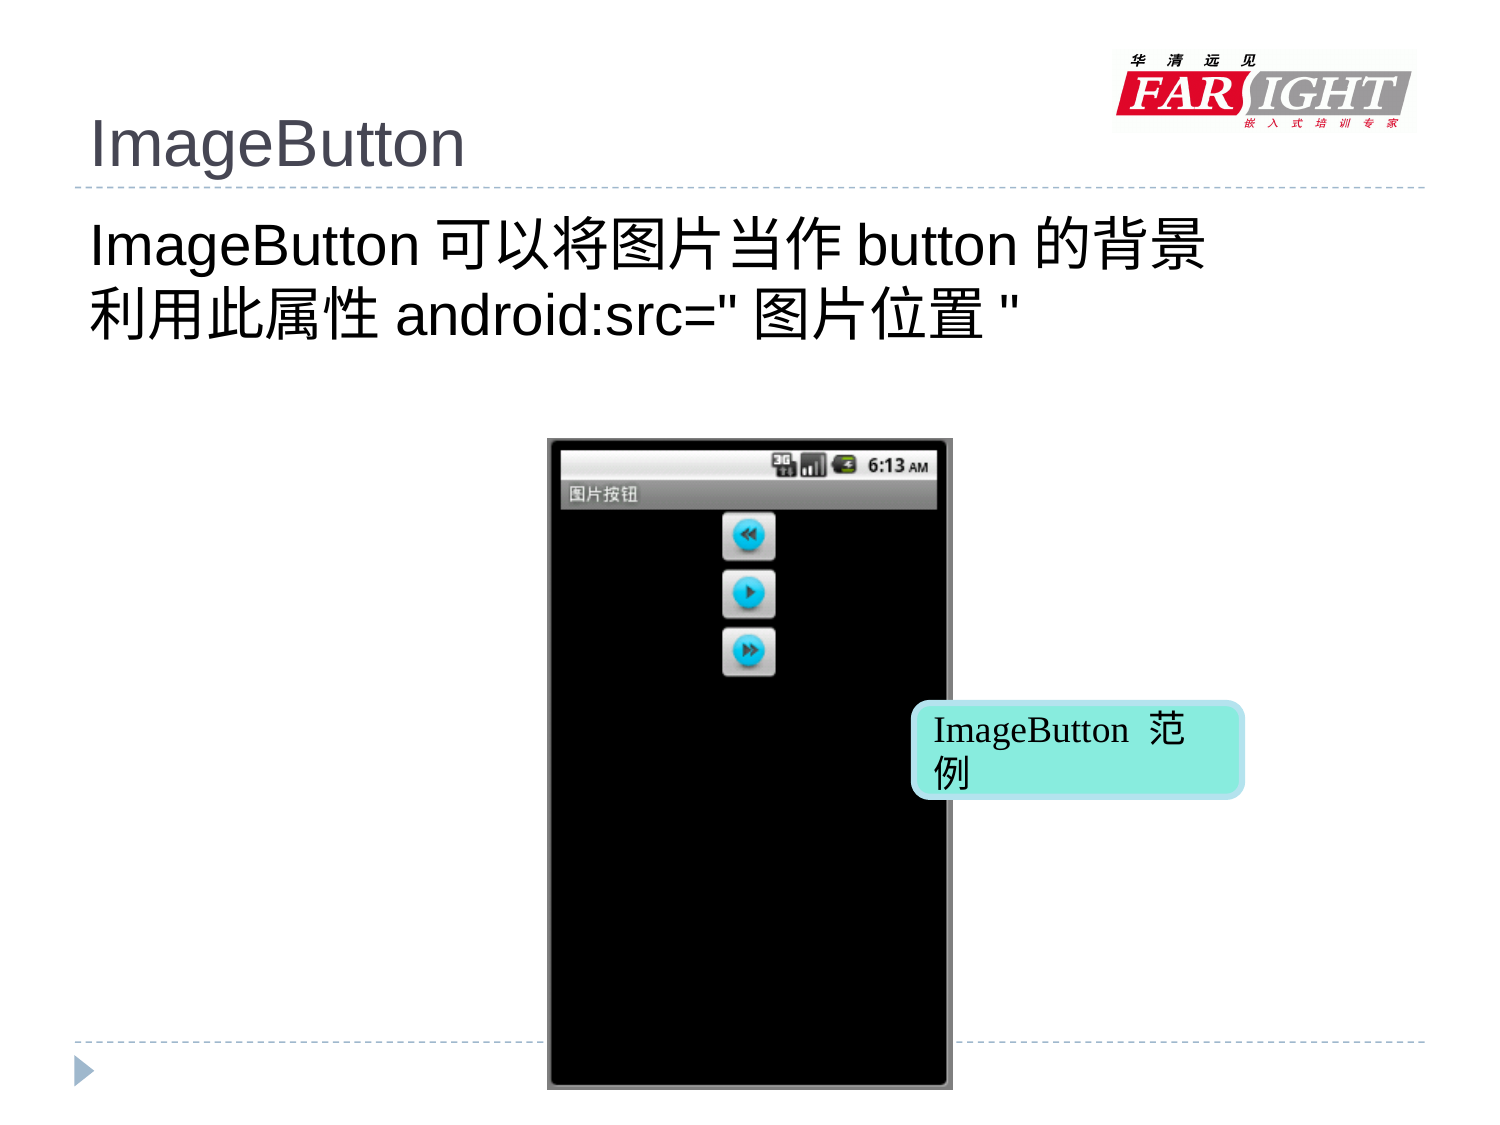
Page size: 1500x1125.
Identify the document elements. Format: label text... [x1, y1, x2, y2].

picture [547, 438, 953, 1091]
list ImageButton可以将图片当作button的背景 利用此属性android:src="图片位置" [74, 199, 1426, 1006]
title ImageButton [74, 24, 1426, 188]
text_box ImageButton 范例 [958, 702, 1243, 797]
